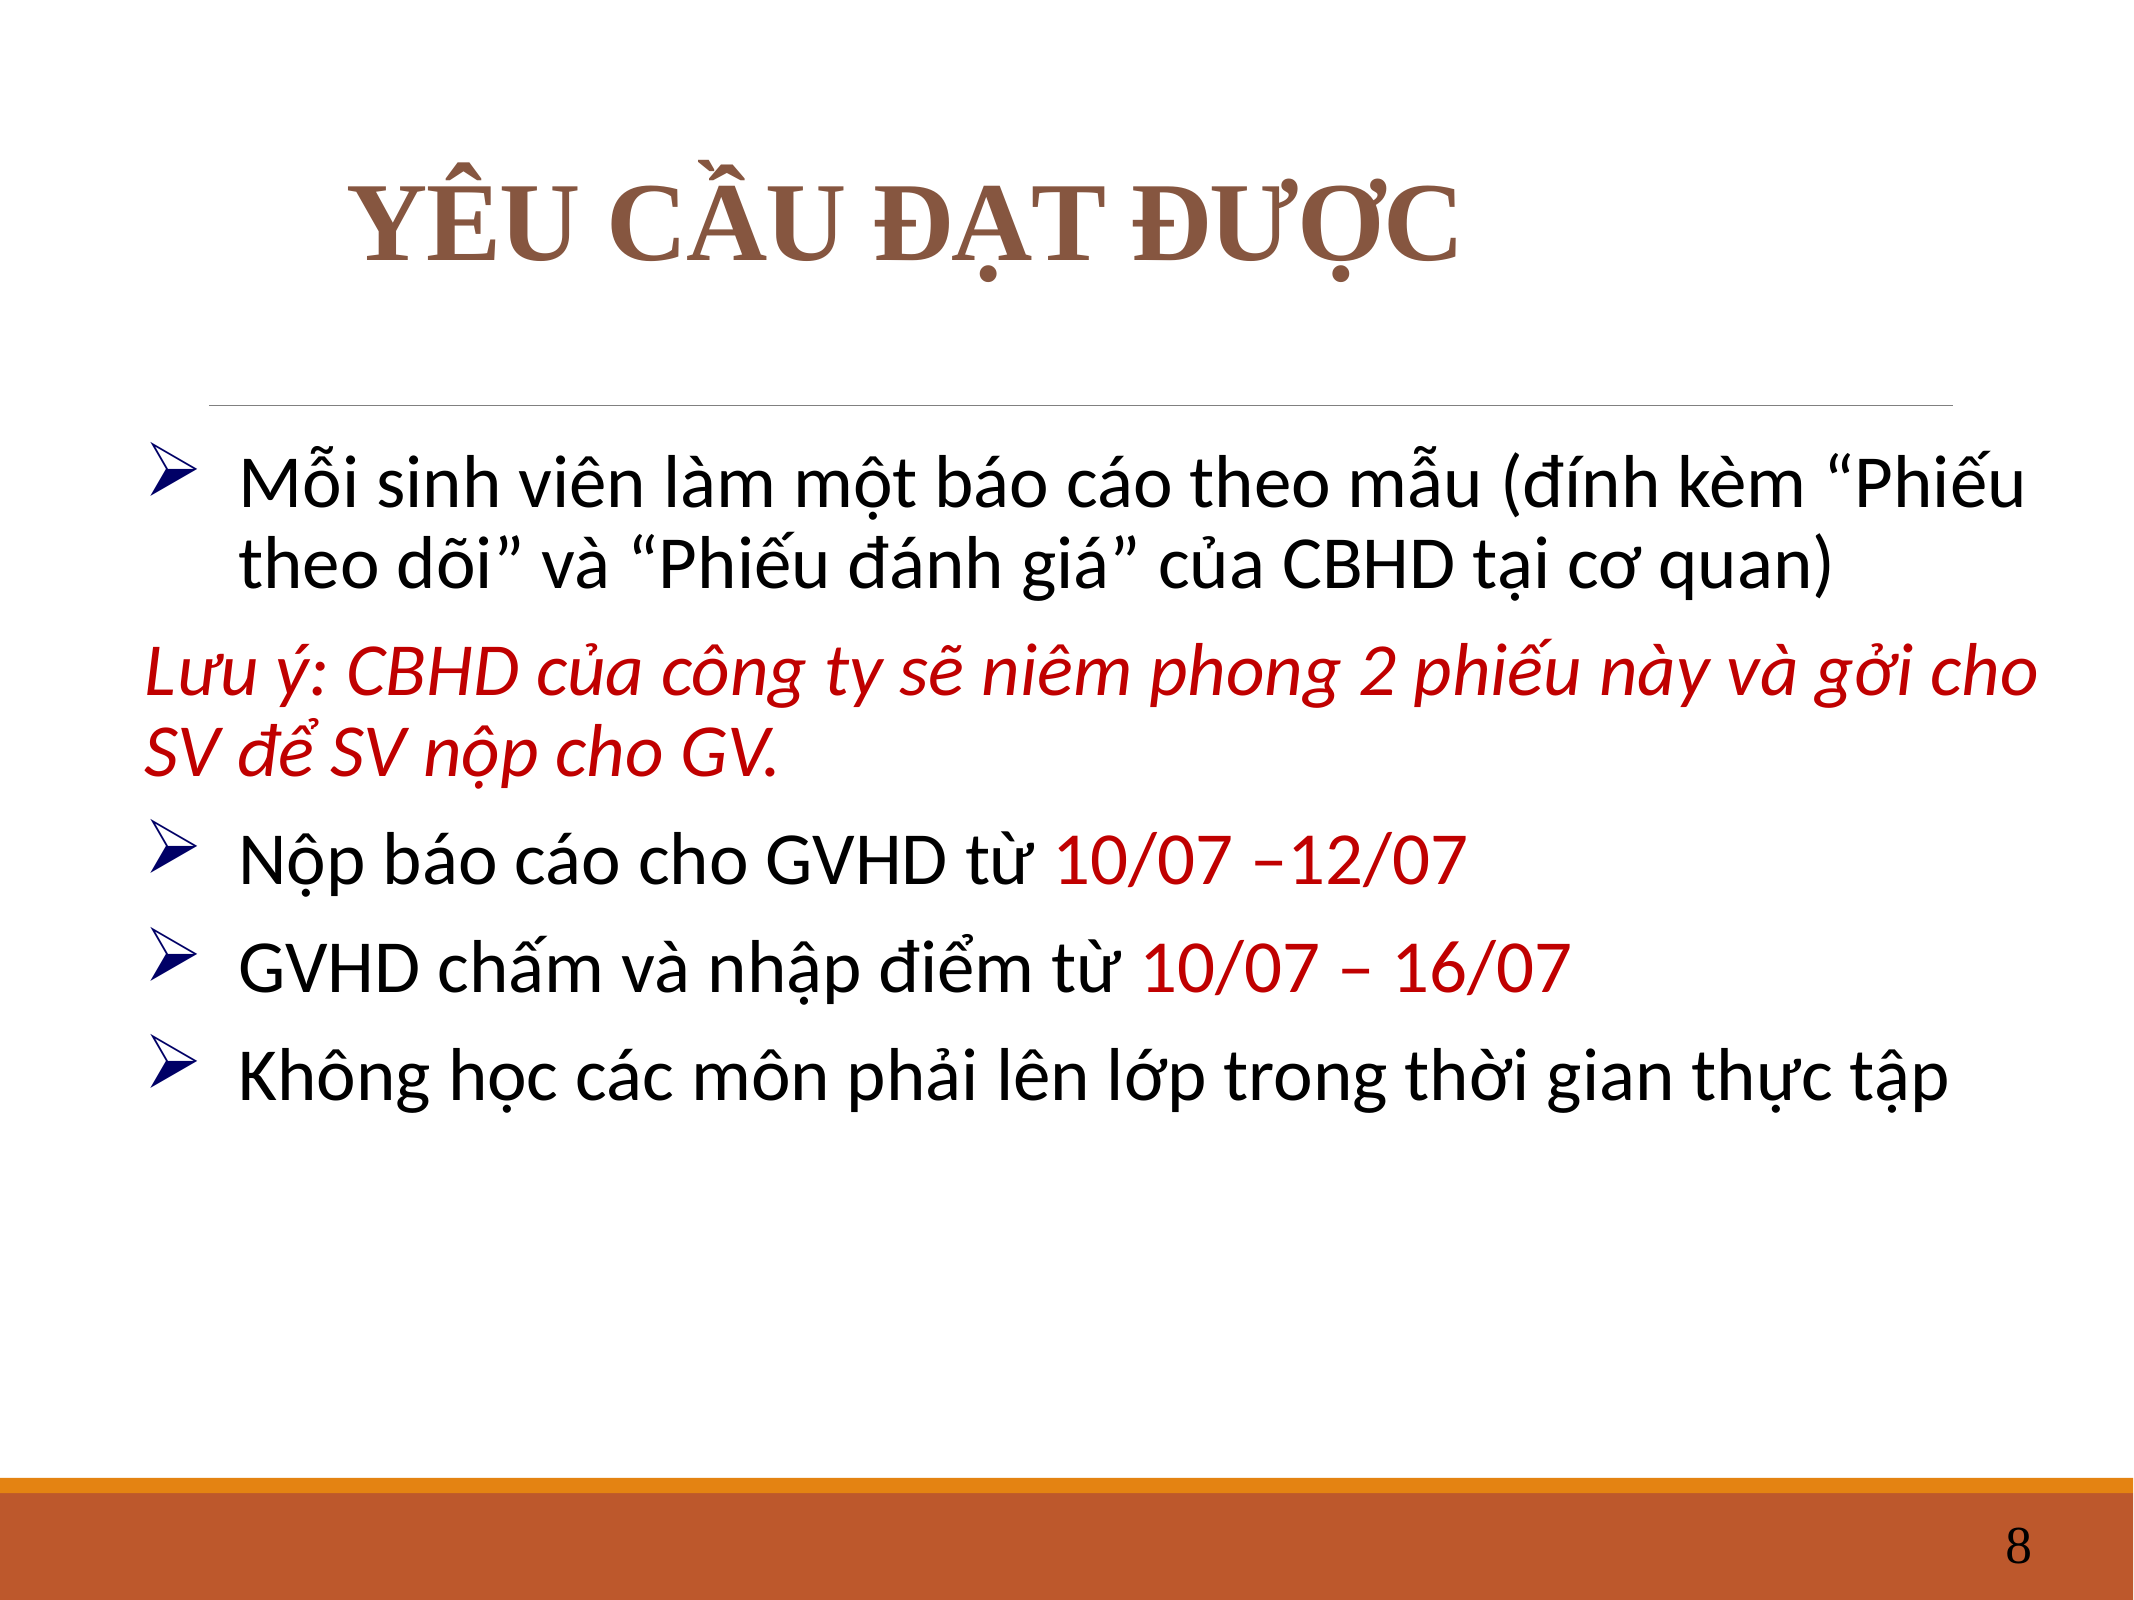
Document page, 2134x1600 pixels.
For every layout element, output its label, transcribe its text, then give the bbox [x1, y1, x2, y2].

text_box 8 [1990, 1502, 2120, 1582]
title YÊU CẦU ĐẠT ĐƯỢC [331, 100, 2097, 291]
list Mỗi sinh viên làm một báo cáo theo mẫu (đính kèm “Phiếu theo dõi” và “Phiếu đánh giá” của CBHD tại cơ quan) Lưu ý: CBHD của công ty sẽ niêm phong 2 phiếu này và gởi cho SV để SV nộp cho GV. Nộp báo cáo cho GVHD từ 10/07 –12/07 GVHD chấm và nhập điểm từ 10/07 – 16/07 Không học các môn phải lên lớp trong thời gian thực tập [75, 434, 2092, 1525]
